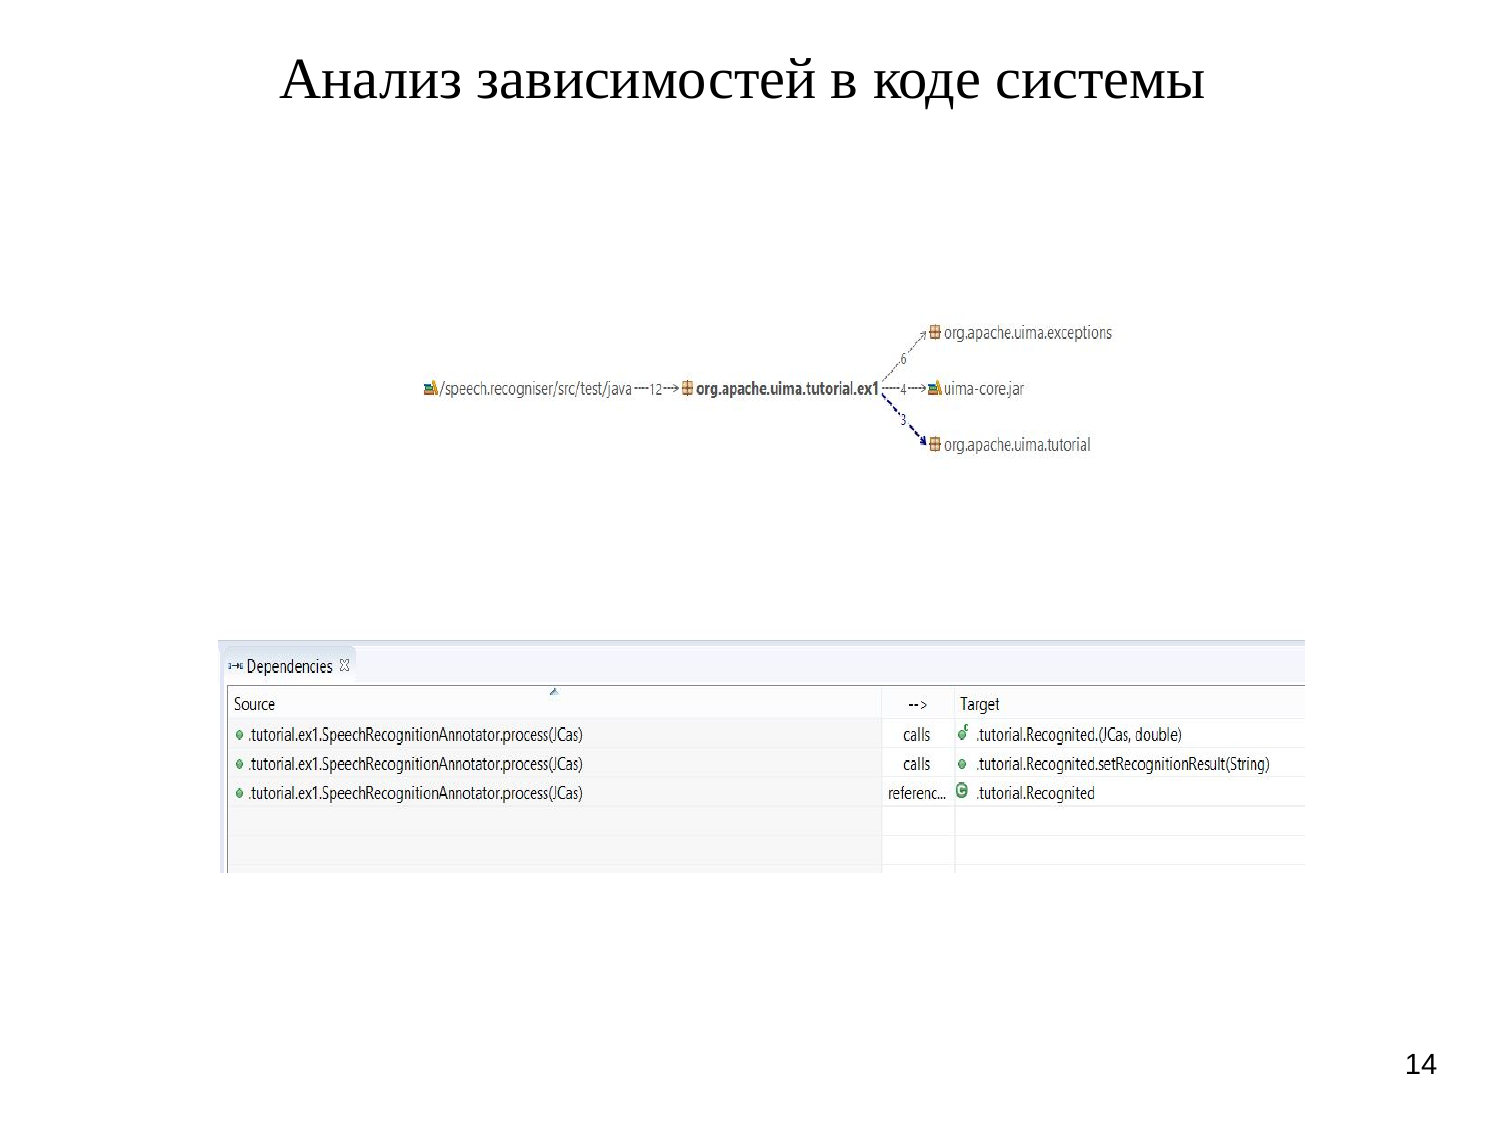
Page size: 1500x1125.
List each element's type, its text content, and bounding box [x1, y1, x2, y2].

picture [218, 294, 1305, 874]
slide_number 14 [1389, 1019, 1480, 1106]
title Анализ зависимостей в коде системы [51, 25, 1449, 151]
